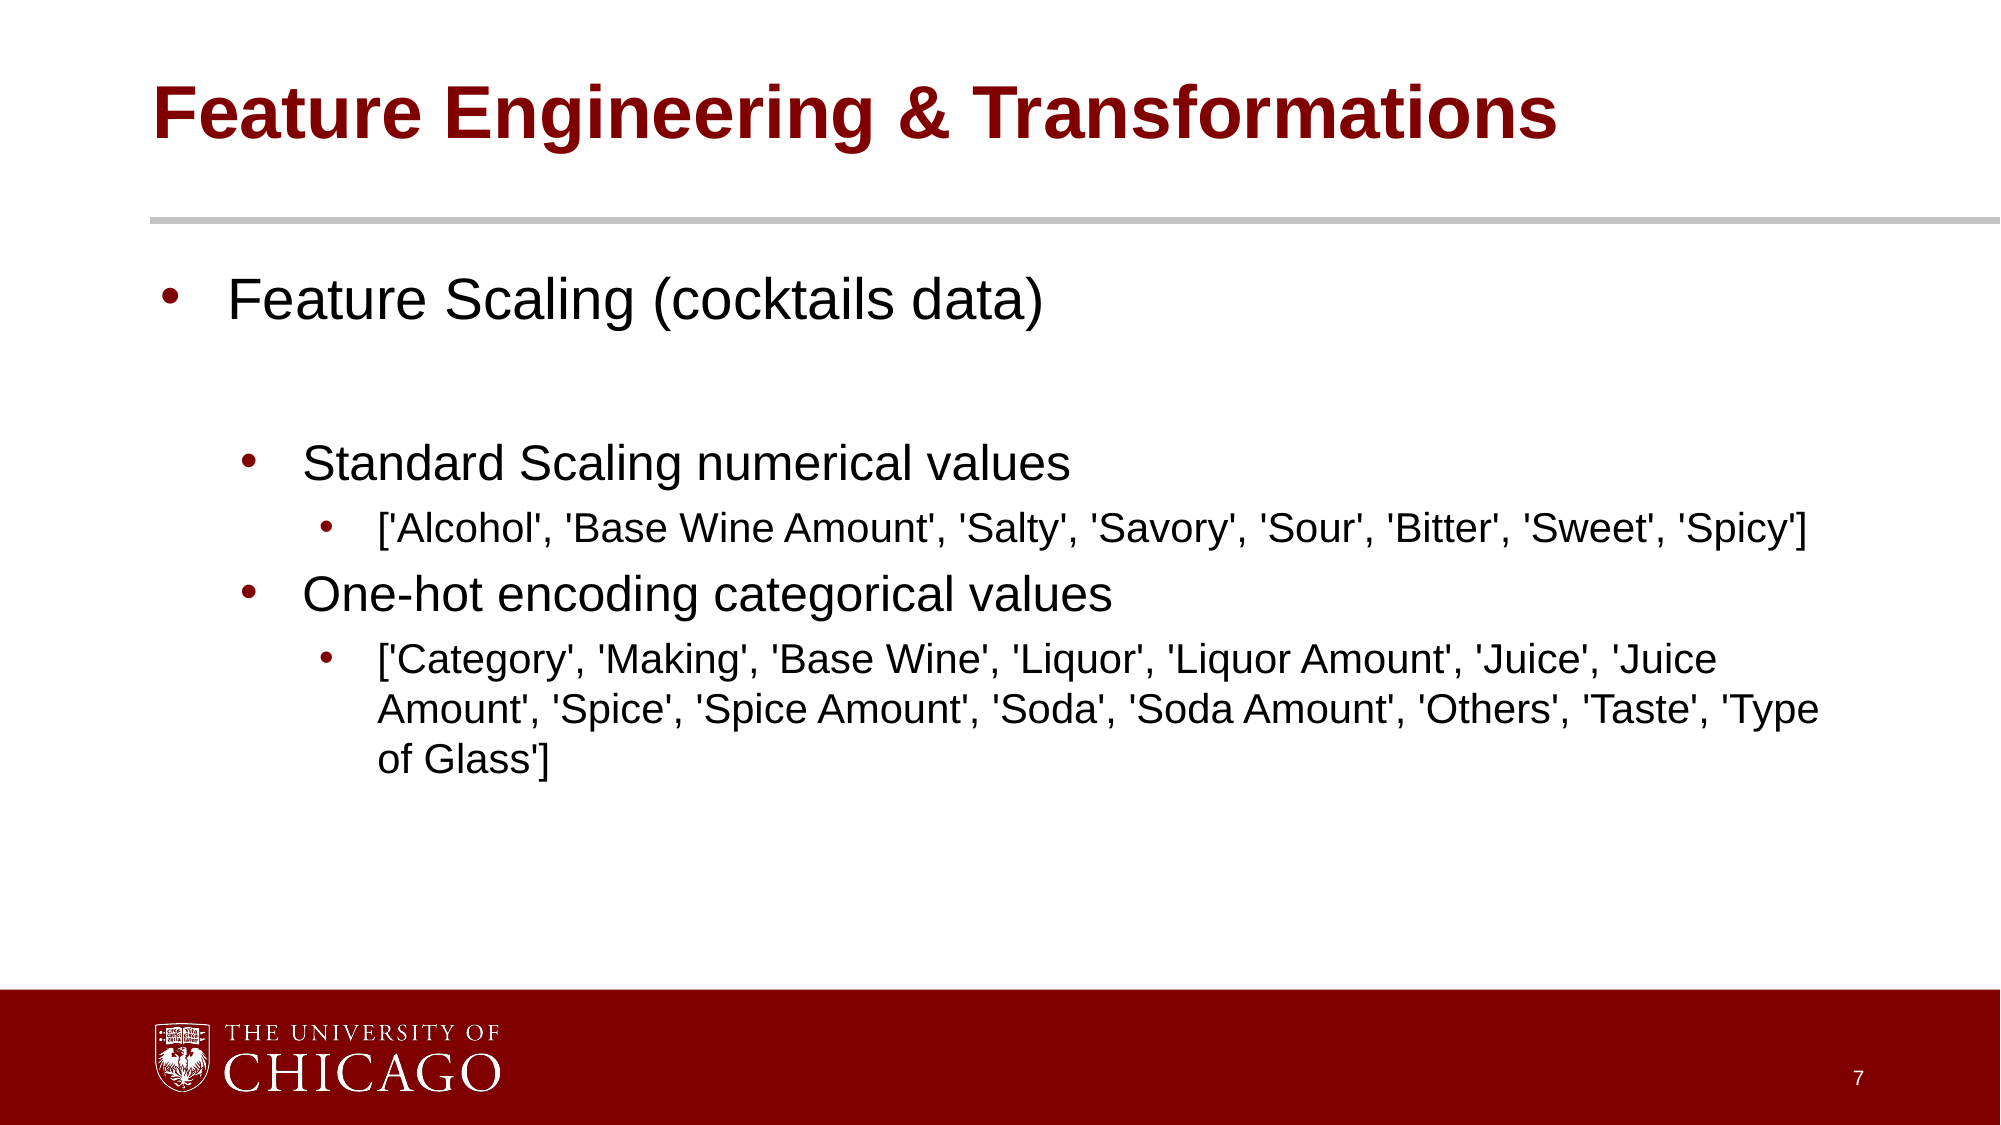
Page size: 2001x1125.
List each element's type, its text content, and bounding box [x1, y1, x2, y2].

title Feature Engineering & Transformations [137, 0, 1863, 218]
slide_number 7 [1412, 1046, 1880, 1107]
list Feature Scaling (cocktails data) Standard Scaling numerical values ['Alcohol', 'Base Wine Amount', 'Salty', 'Savory', 'Sour', 'Bitter', 'Sweet', 'Spicy'] One-hot encoding categorical values ['Category', 'Making', 'Base Wine', 'Liquor', 'Liquor Amount', 'Juice', 'Juice Amount', 'Spice', 'Spice Amount', 'Soda', 'Soda Amount', 'Others', 'Taste', 'Type of Glass'] [137, 253, 1863, 936]
picture [155, 1023, 500, 1092]
